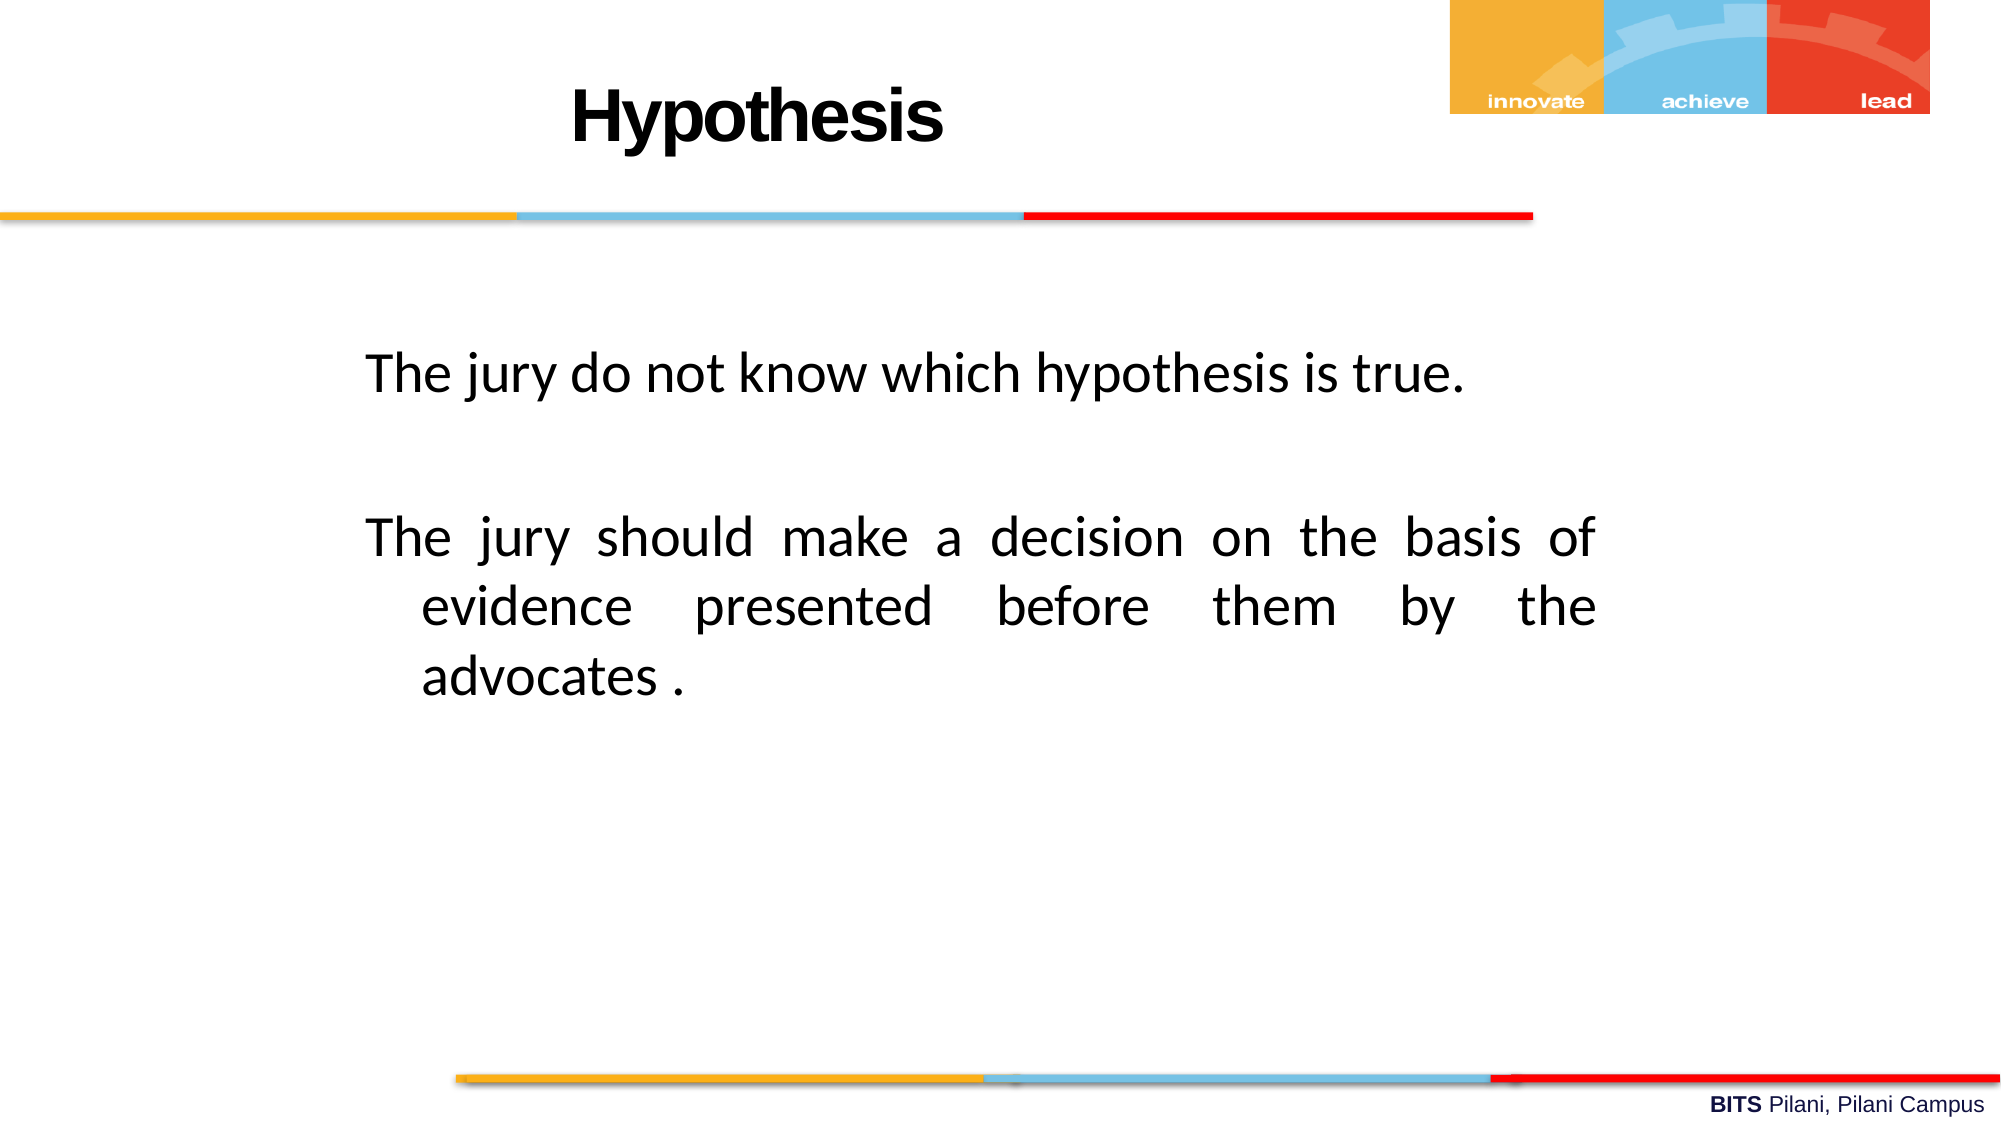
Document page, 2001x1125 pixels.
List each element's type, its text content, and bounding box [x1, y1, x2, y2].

picture [1449, 0, 1930, 114]
list Hypothesis [66, 24, 1450, 213]
list The jury do not know which hypothesis is true. The jury should make a decision on the basis of evidence presented before them by the advocates . [350, 245, 1613, 988]
